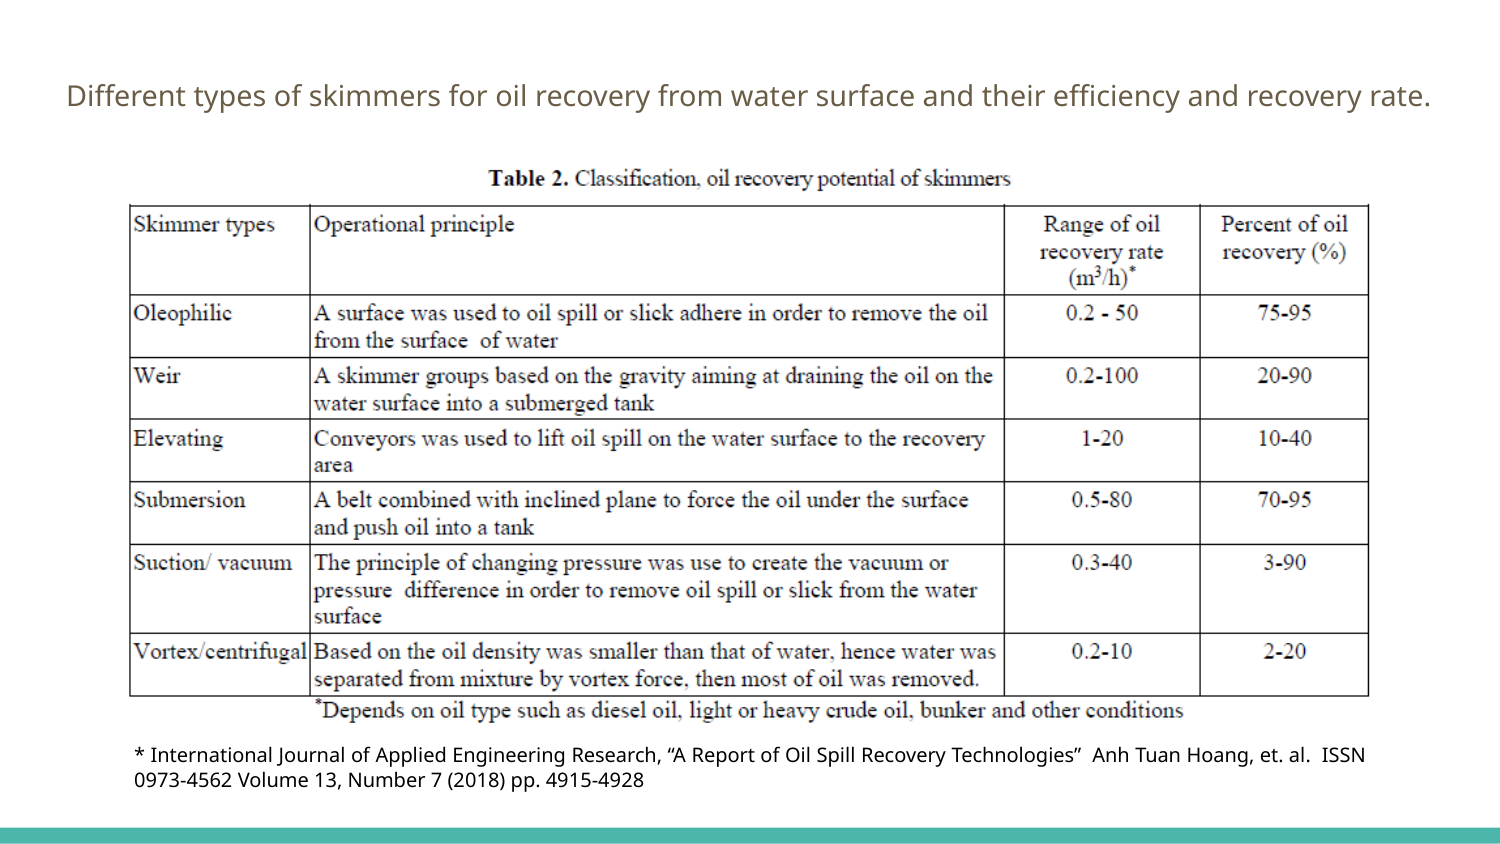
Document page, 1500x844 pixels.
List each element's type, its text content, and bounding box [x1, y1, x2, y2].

picture [118, 147, 1382, 736]
list * International Journal of Applied Engineering Research, “A Report of Oil Spill Recovery Technologies” Anh Tuan Hoang, et. al. ISSN 0973-4562 Volume 13, Number 7 (2018) pp. 4915-4928 [119, 742, 1381, 820]
list Different types of skimmers for oil recovery from water surface and their efficiency and recovery rate. [51, 57, 1449, 168]
